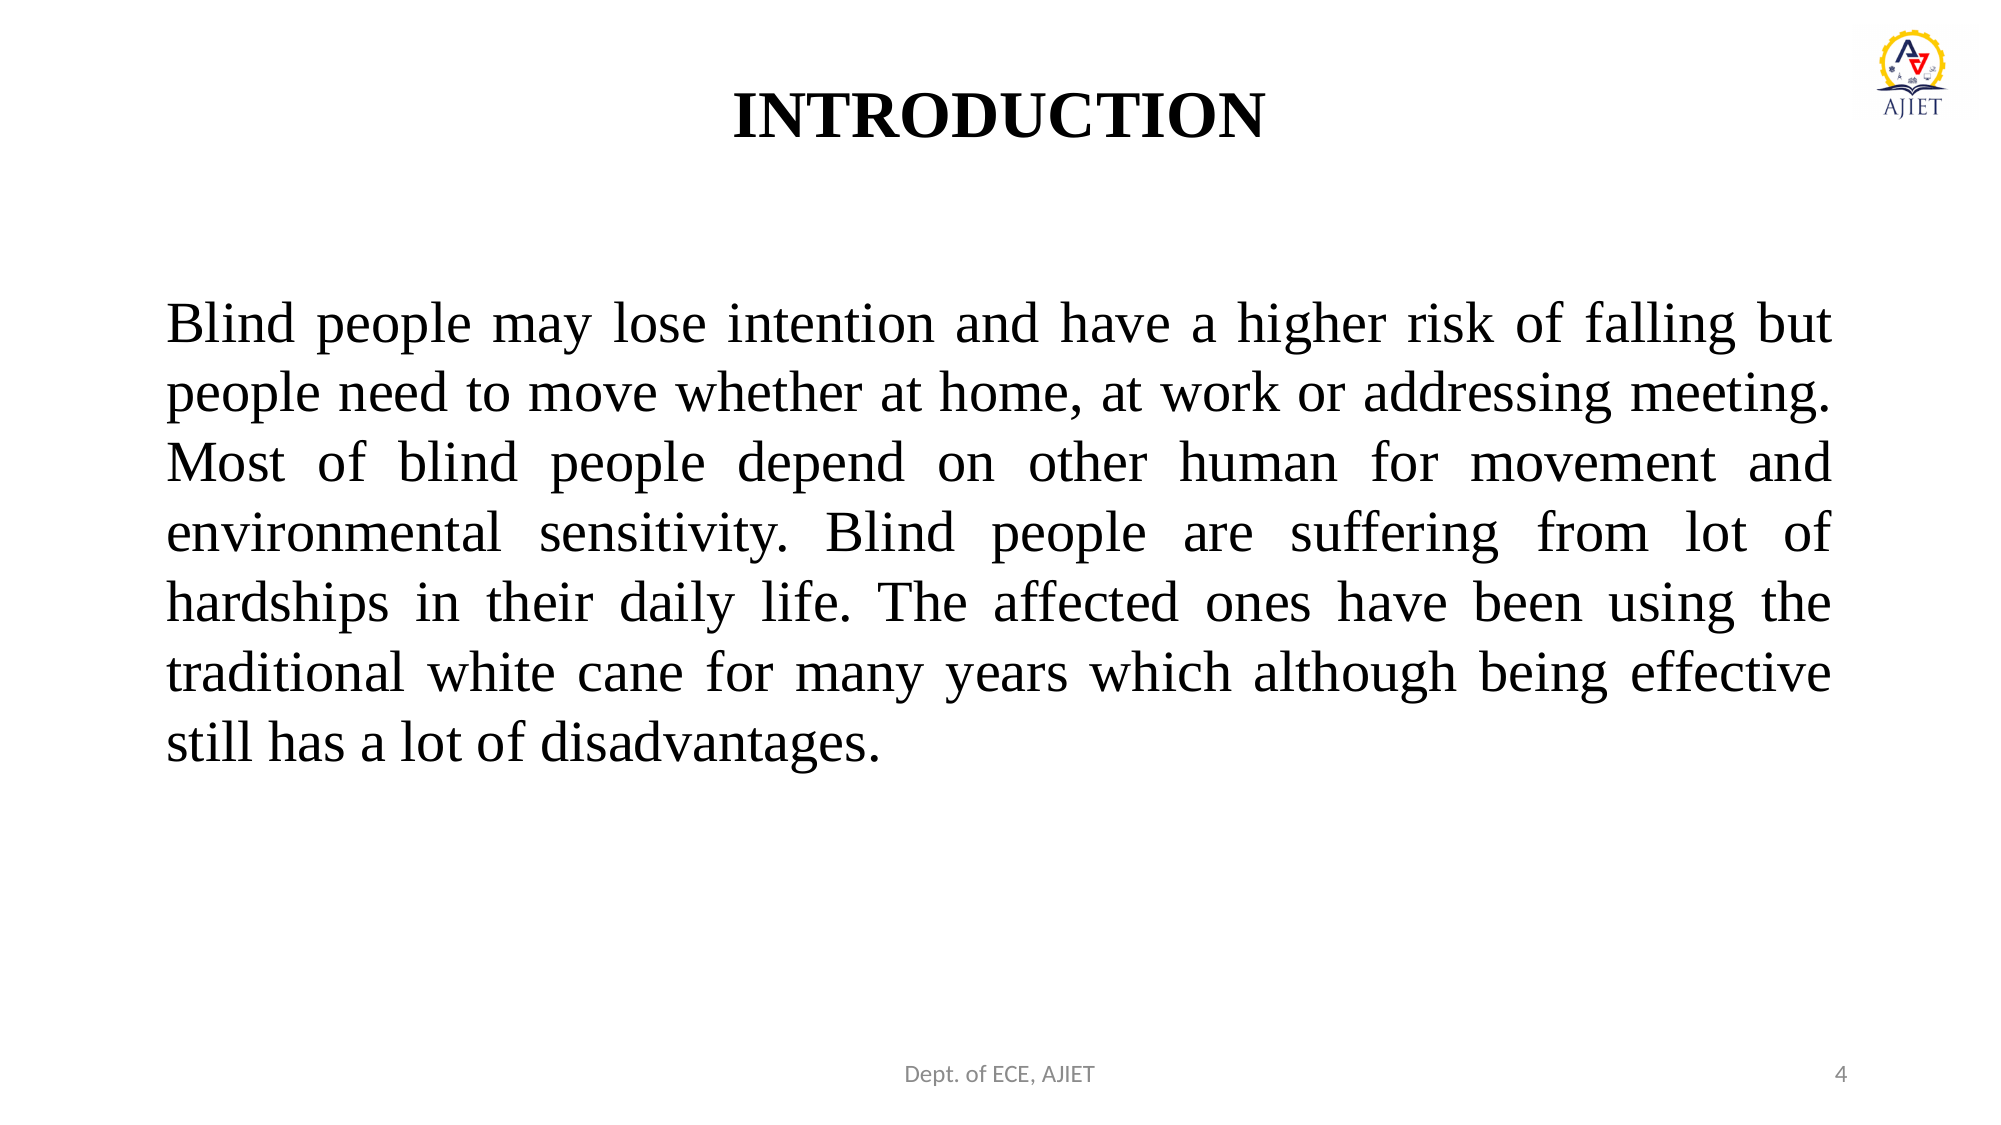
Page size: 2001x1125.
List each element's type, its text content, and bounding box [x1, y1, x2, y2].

footer Dept. of ECE, AJIET [662, 1042, 1338, 1103]
slide_number 4 [1412, 1042, 1863, 1103]
picture [1852, 24, 1979, 120]
text_box INTRODUCTION [500, 63, 1500, 159]
text_box Blind people may lose intention and have a higher risk of falling but people need to move whether at home, at work or addressing meeting. Most of blind people depend on other human for movement and environmental sensitivity. Blind people are suffering from lot of hardships in their daily life. The affected ones have been using the traditional white cane for many years which although being effective still has a lot of disadvantages. [151, 276, 1849, 781]
